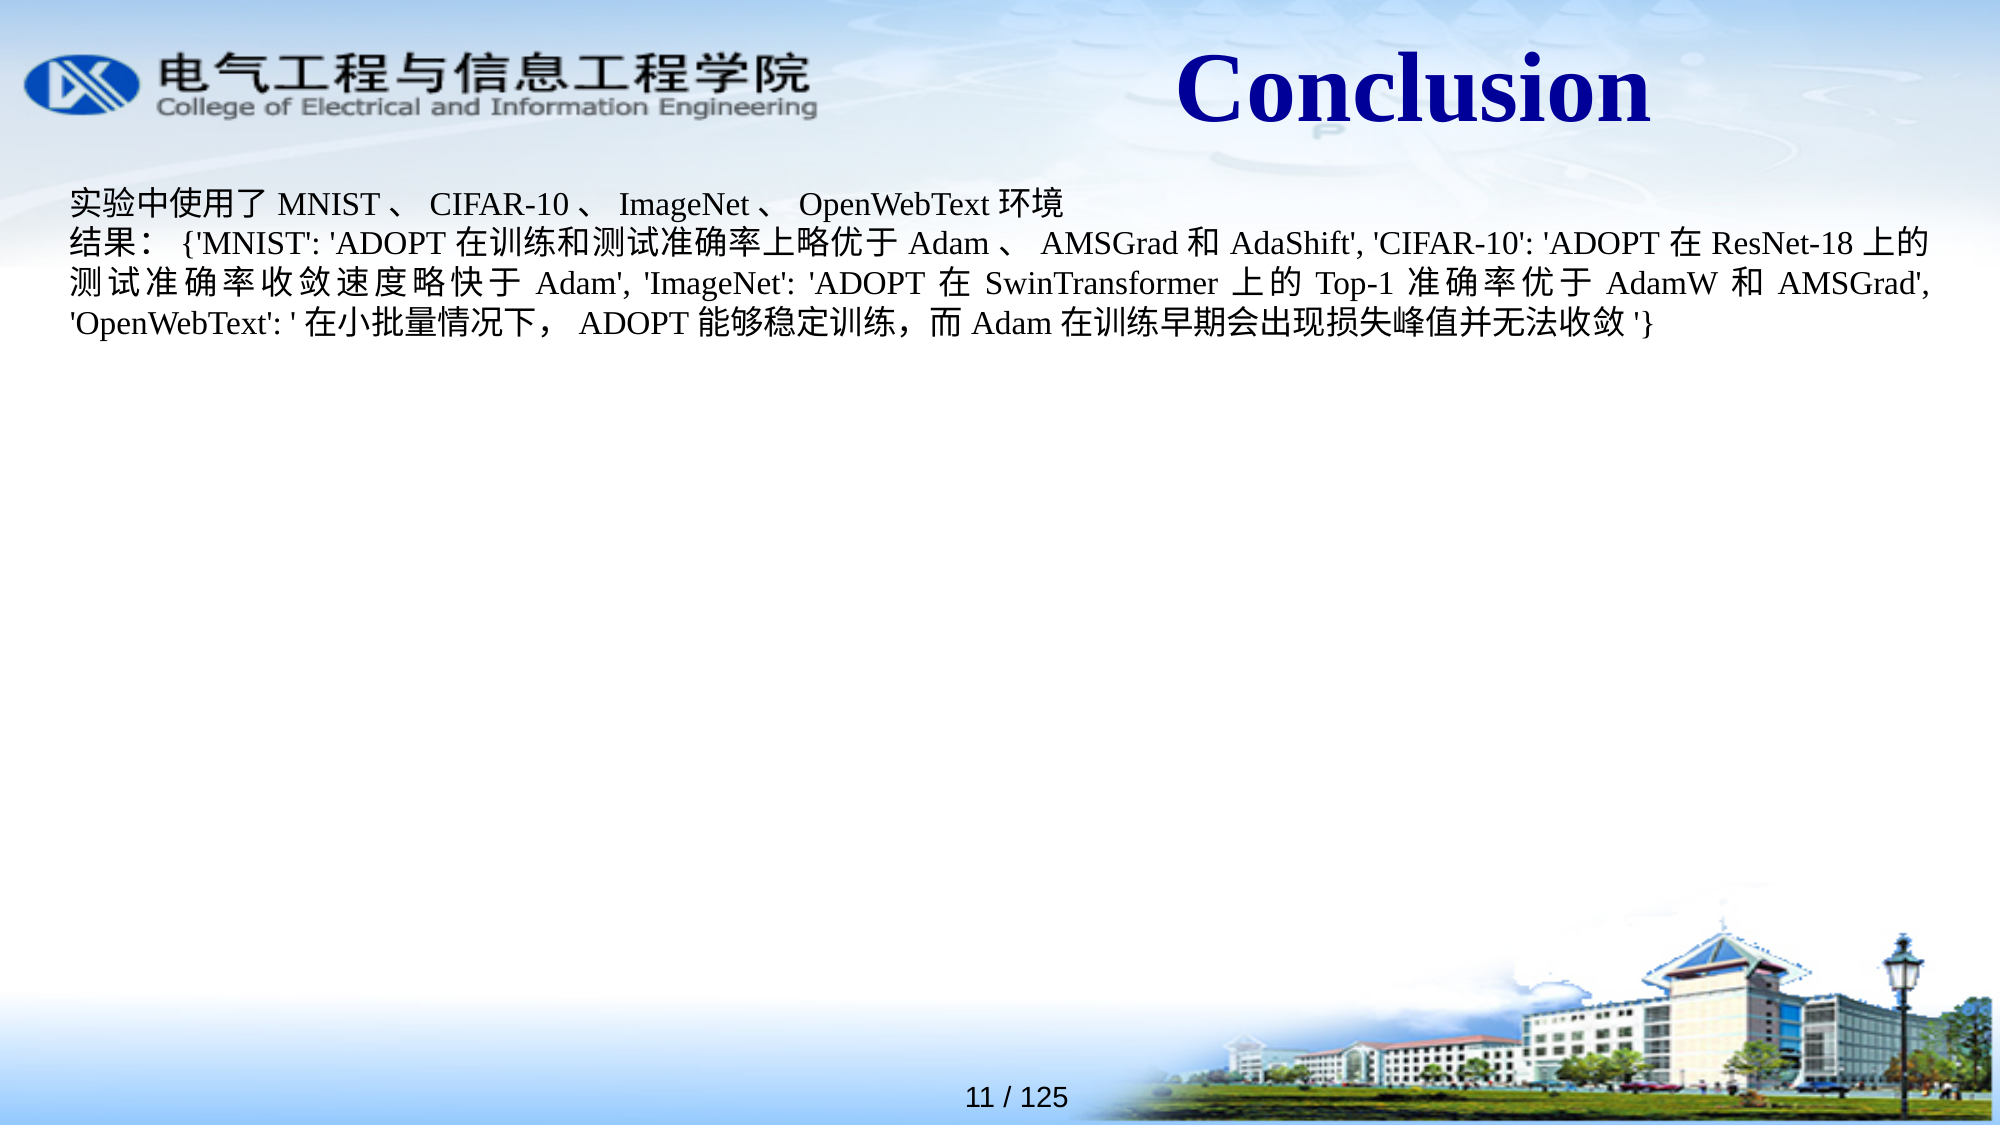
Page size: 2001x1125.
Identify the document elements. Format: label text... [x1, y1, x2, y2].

text_box 实验中使用了MNIST、CIFAR-10、ImageNet、OpenWebText环境 结果：{'MNIST': 'ADOPT在训练和测试准确率上略优于Adam、AMSGrad和AdaShift', 'CIFAR-10': 'ADOPT在ResNet-18上的测试准确率收敛速度略快于Adam', 'ImageNet': 'ADOPT在SwinTransformer上的Top-1准确率优于AdamW和AMSGrad', 'OpenWebText': '在小批量情况下，ADOPT能够稳定训练，而Adam在训练早期会出现损失峰值并无法收敛'} [54, 174, 1945, 349]
text_box Conclusion [858, 14, 1969, 149]
picture [0, 0, 2000, 1125]
text_box 11 / 125 [829, 1070, 1213, 1125]
